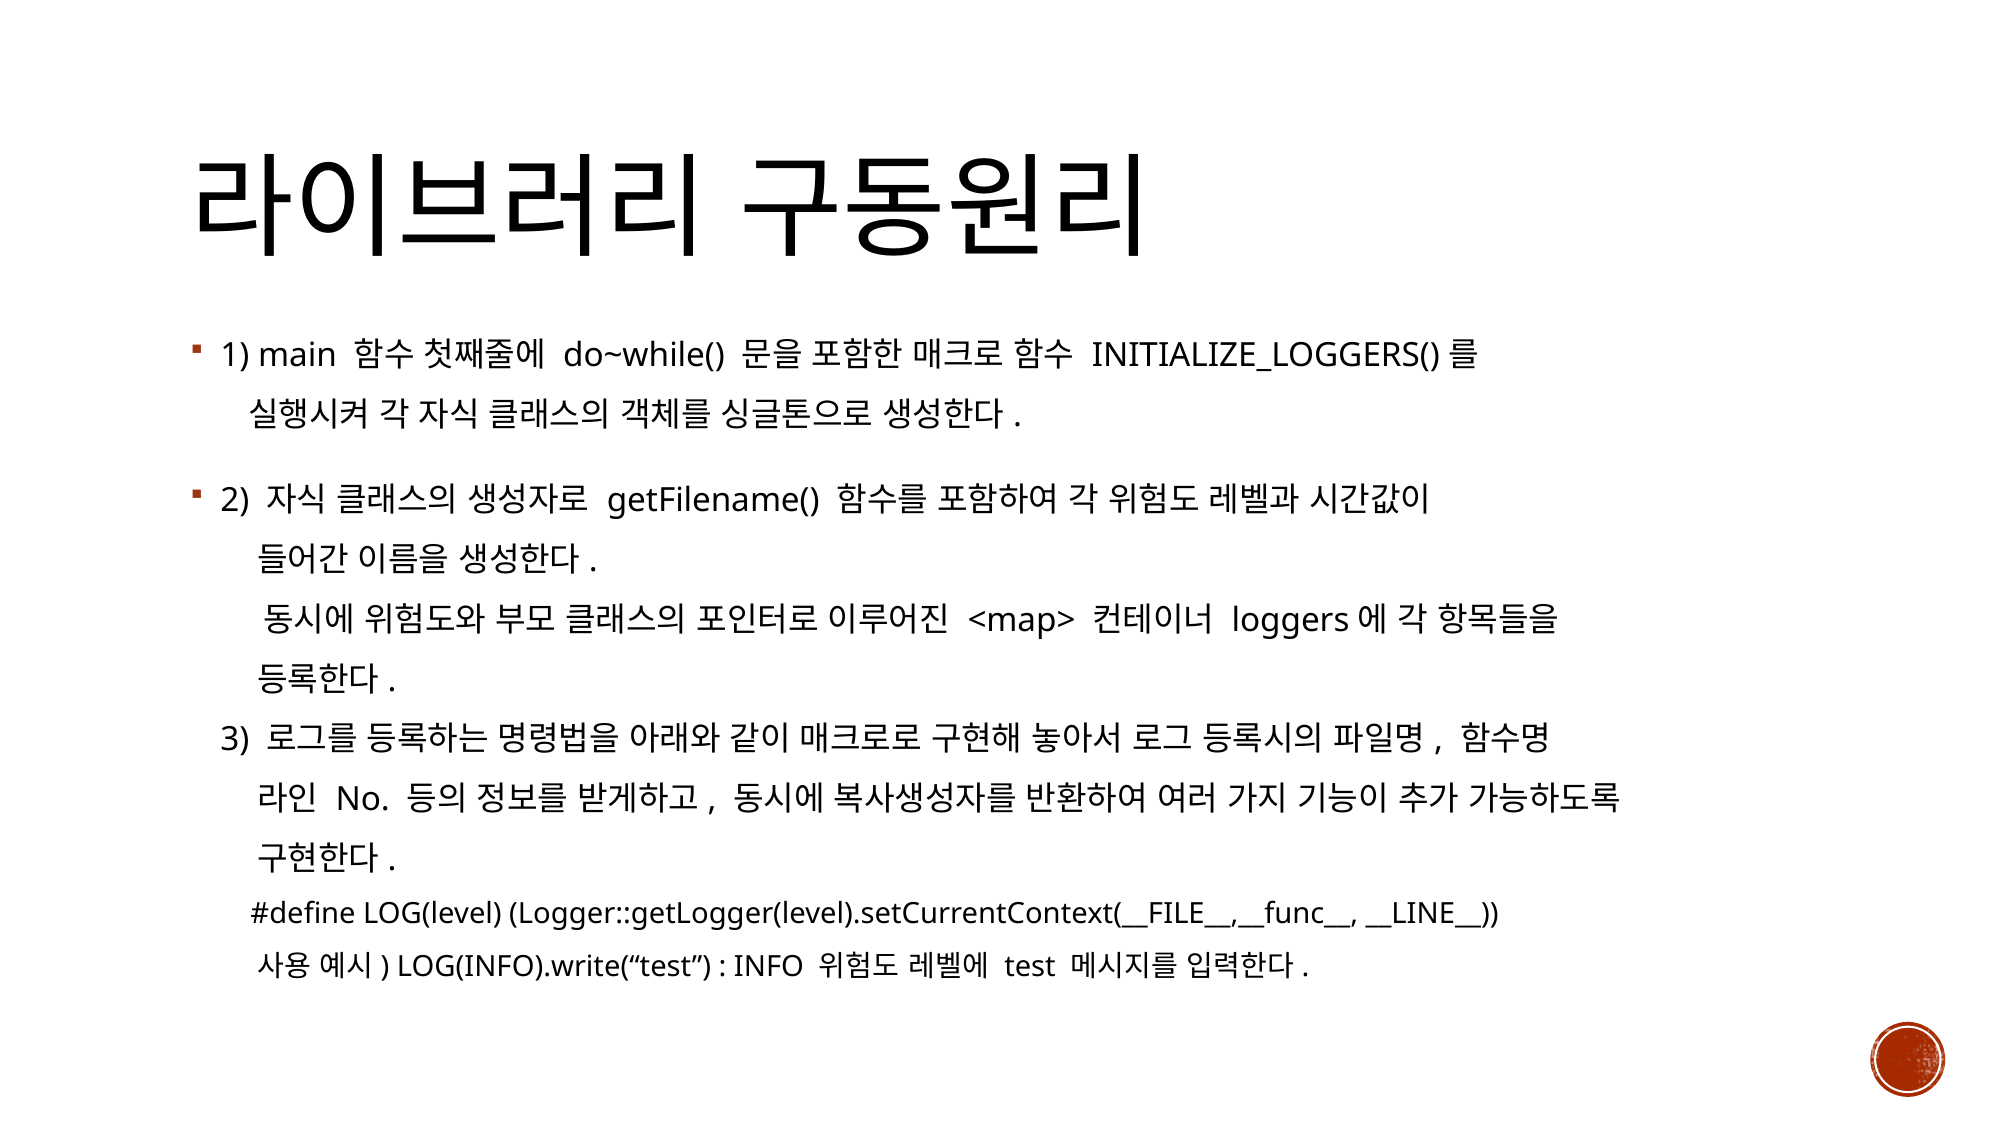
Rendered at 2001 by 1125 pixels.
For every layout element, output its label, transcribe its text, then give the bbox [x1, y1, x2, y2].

list 1) main 함수 첫째줄에 do~while() 문을 포함한 매크로 함수 INITIALIZE_LOGGERS()를 실행시켜 각 자식 클래스의 객체를 싱글톤으로 생성한다. 2) 자식 클래스의 생성자로 getFilename() 함수를 포함하여 각 위험도 레벨과 시간값이 들어간 이름을 생성한다. 동시에 위험도와 부모 클래스의 포인터로 이루어진 <map> 컨테이너 loggers에 각 항목들을 등록한다. 3) 로그를 등록하는 명령법을 아래와 같이 매크로로 구현해 놓아서 로그 등록시의 파일명, 함수명 라인 No. 등의 정보를 받게하고, 동시에 복사생성자를 반환하여 여러 가지 기능이 추가 가능하도록 구현한다. #define LOG(level) (Logger::getLogger(level).setCurrentContext(__FILE__,__func__, __LINE__)) 사용 예시) LOG(INFO).write(“test”) : INFO 위험도 레벨에 test 메시지를 입력한다. [175, 305, 1855, 971]
title 라이브러리 구동원리 [175, 79, 1826, 305]
